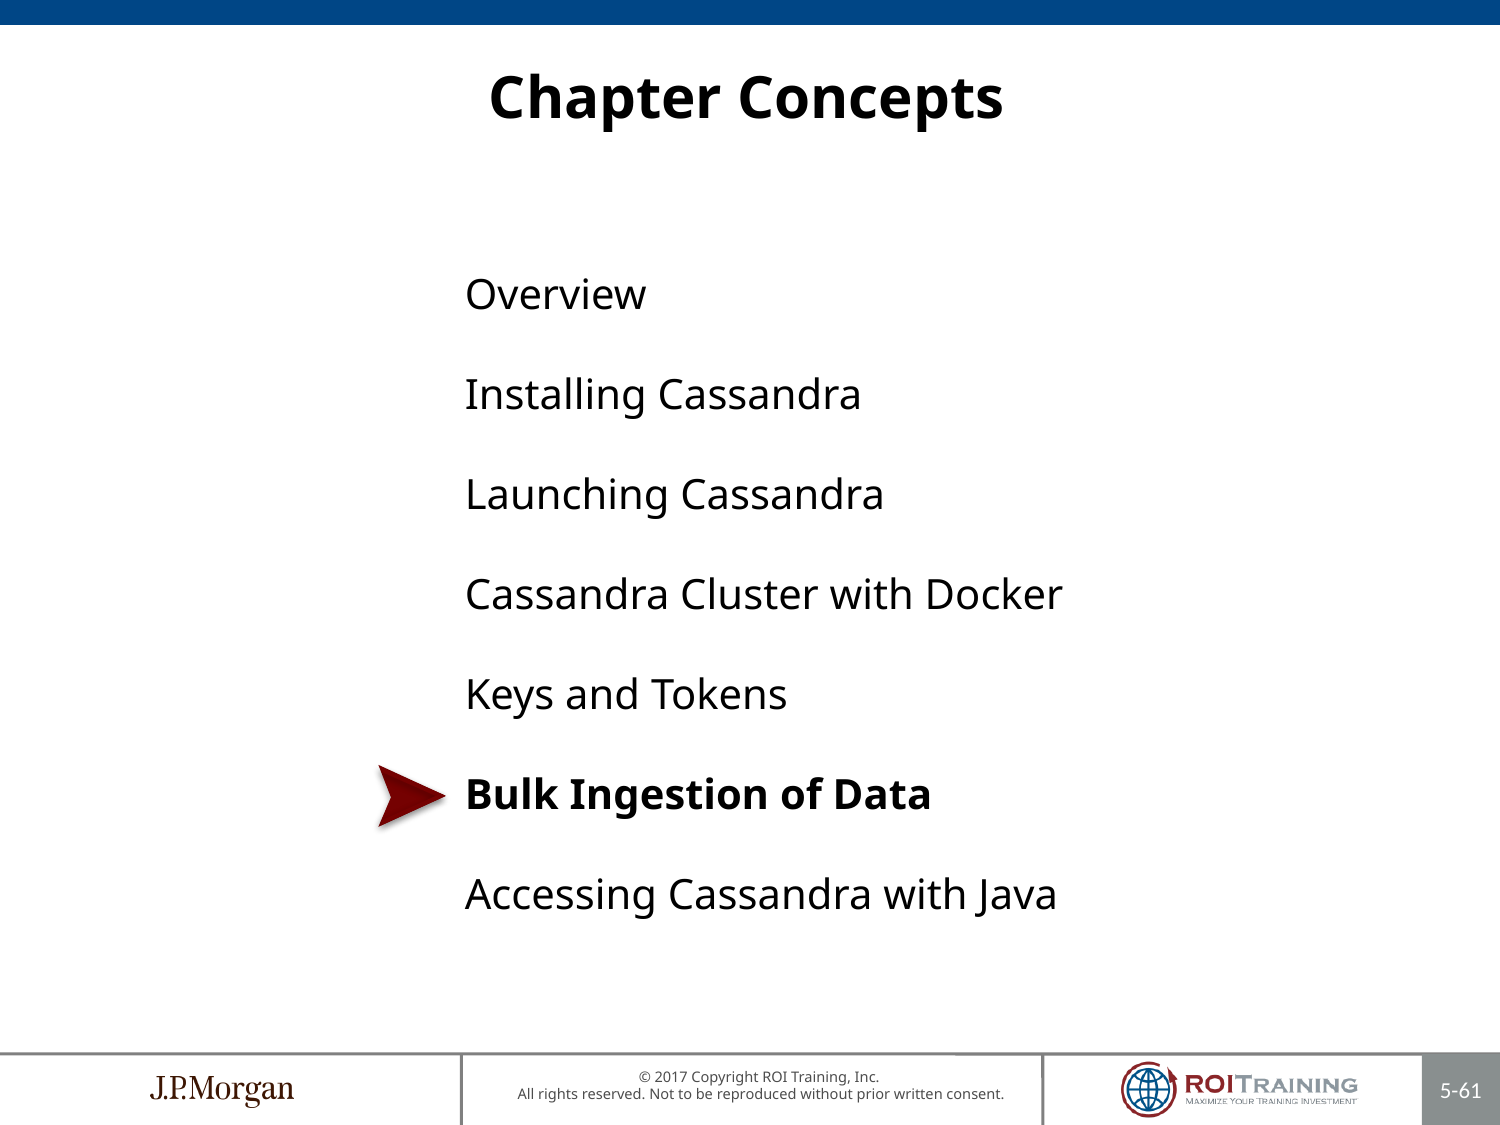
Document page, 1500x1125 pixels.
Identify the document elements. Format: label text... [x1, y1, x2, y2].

picture [150, 1076, 294, 1108]
title Chapter Concepts [172, 43, 1322, 147]
list Overview Installing Cassandra Launching Cassandra Cassandra Cluster with Docker Keys and Tokens Bulk Ingestion of Data Accessing Cassandra with Java [450, 260, 1315, 1001]
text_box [378, 764, 446, 828]
picture [1113, 1060, 1362, 1118]
